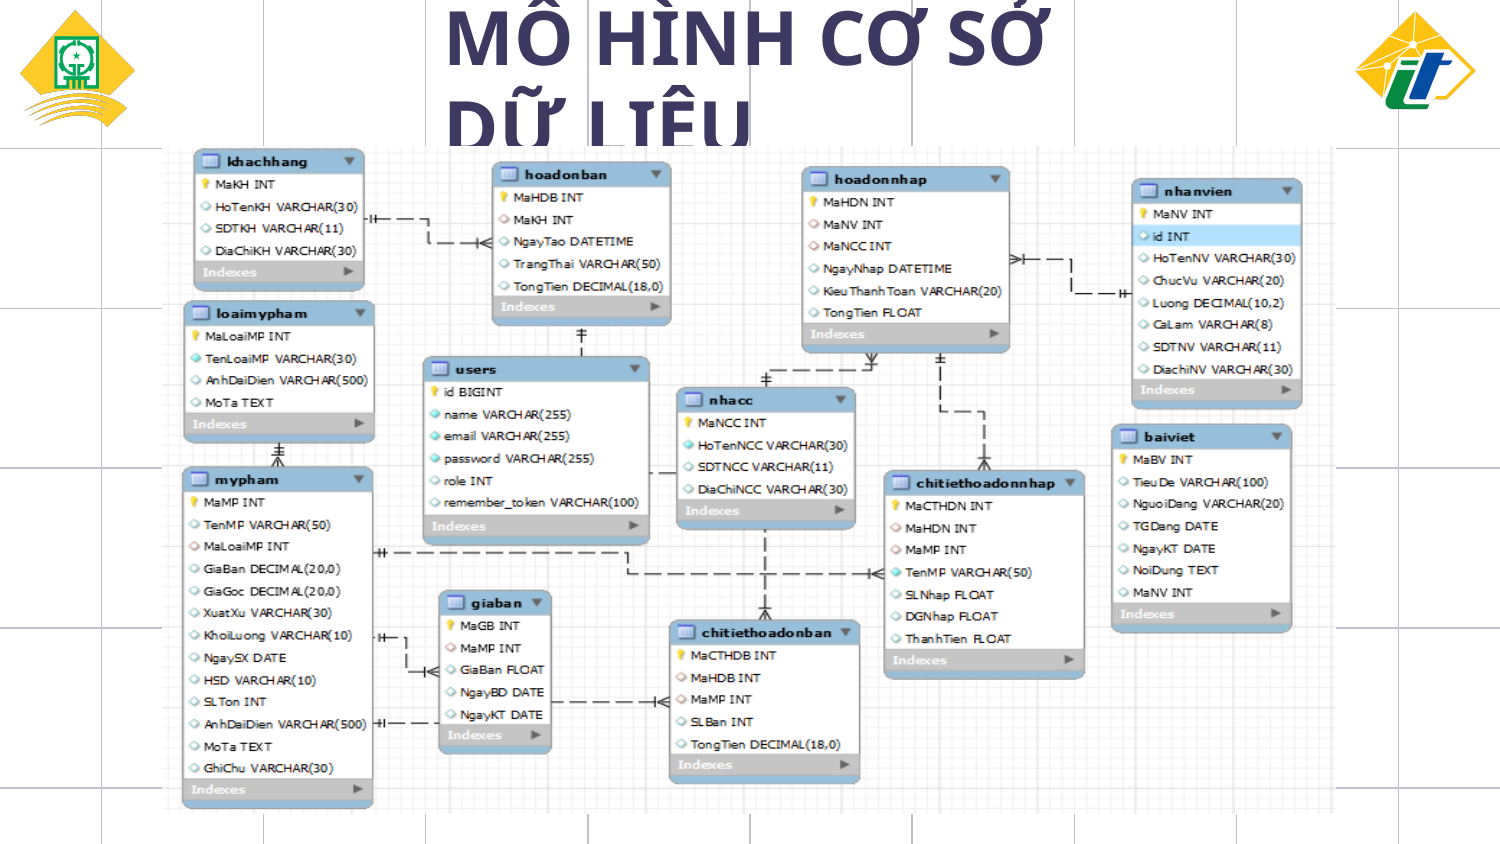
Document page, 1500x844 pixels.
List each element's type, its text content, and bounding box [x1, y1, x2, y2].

picture [162, 146, 1336, 814]
title MÔ HÌNH CƠ SỞ DỮ LIỆU [443, 0, 1057, 145]
picture [1353, 0, 1480, 128]
picture [20, 10, 135, 128]
